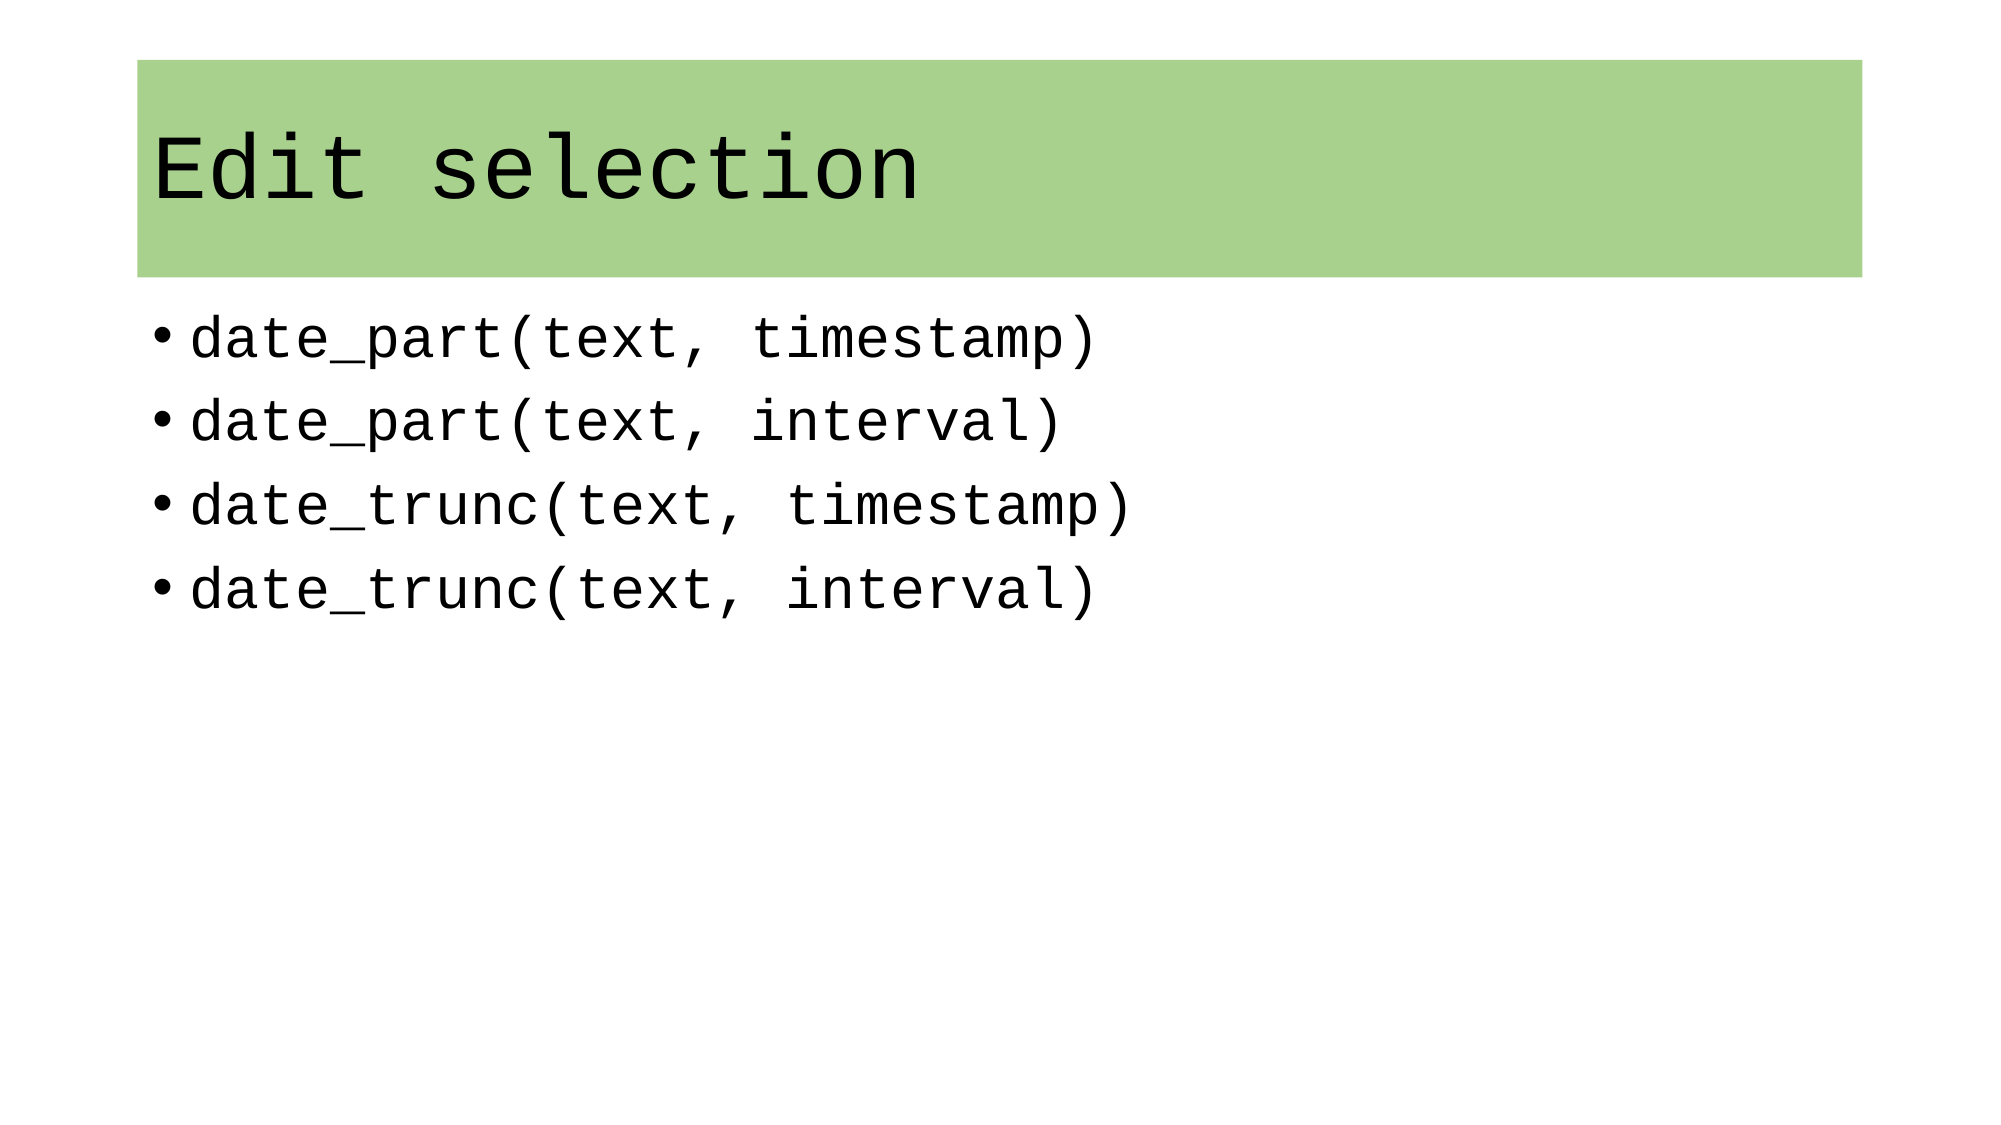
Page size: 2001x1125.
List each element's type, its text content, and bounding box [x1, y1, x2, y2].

title Edit selection [137, 59, 1863, 278]
list date_part(text, timestamp) date_part(text, interval) date_trunc(text, timestamp) date_trunc(text, interval) [137, 299, 1863, 1014]
